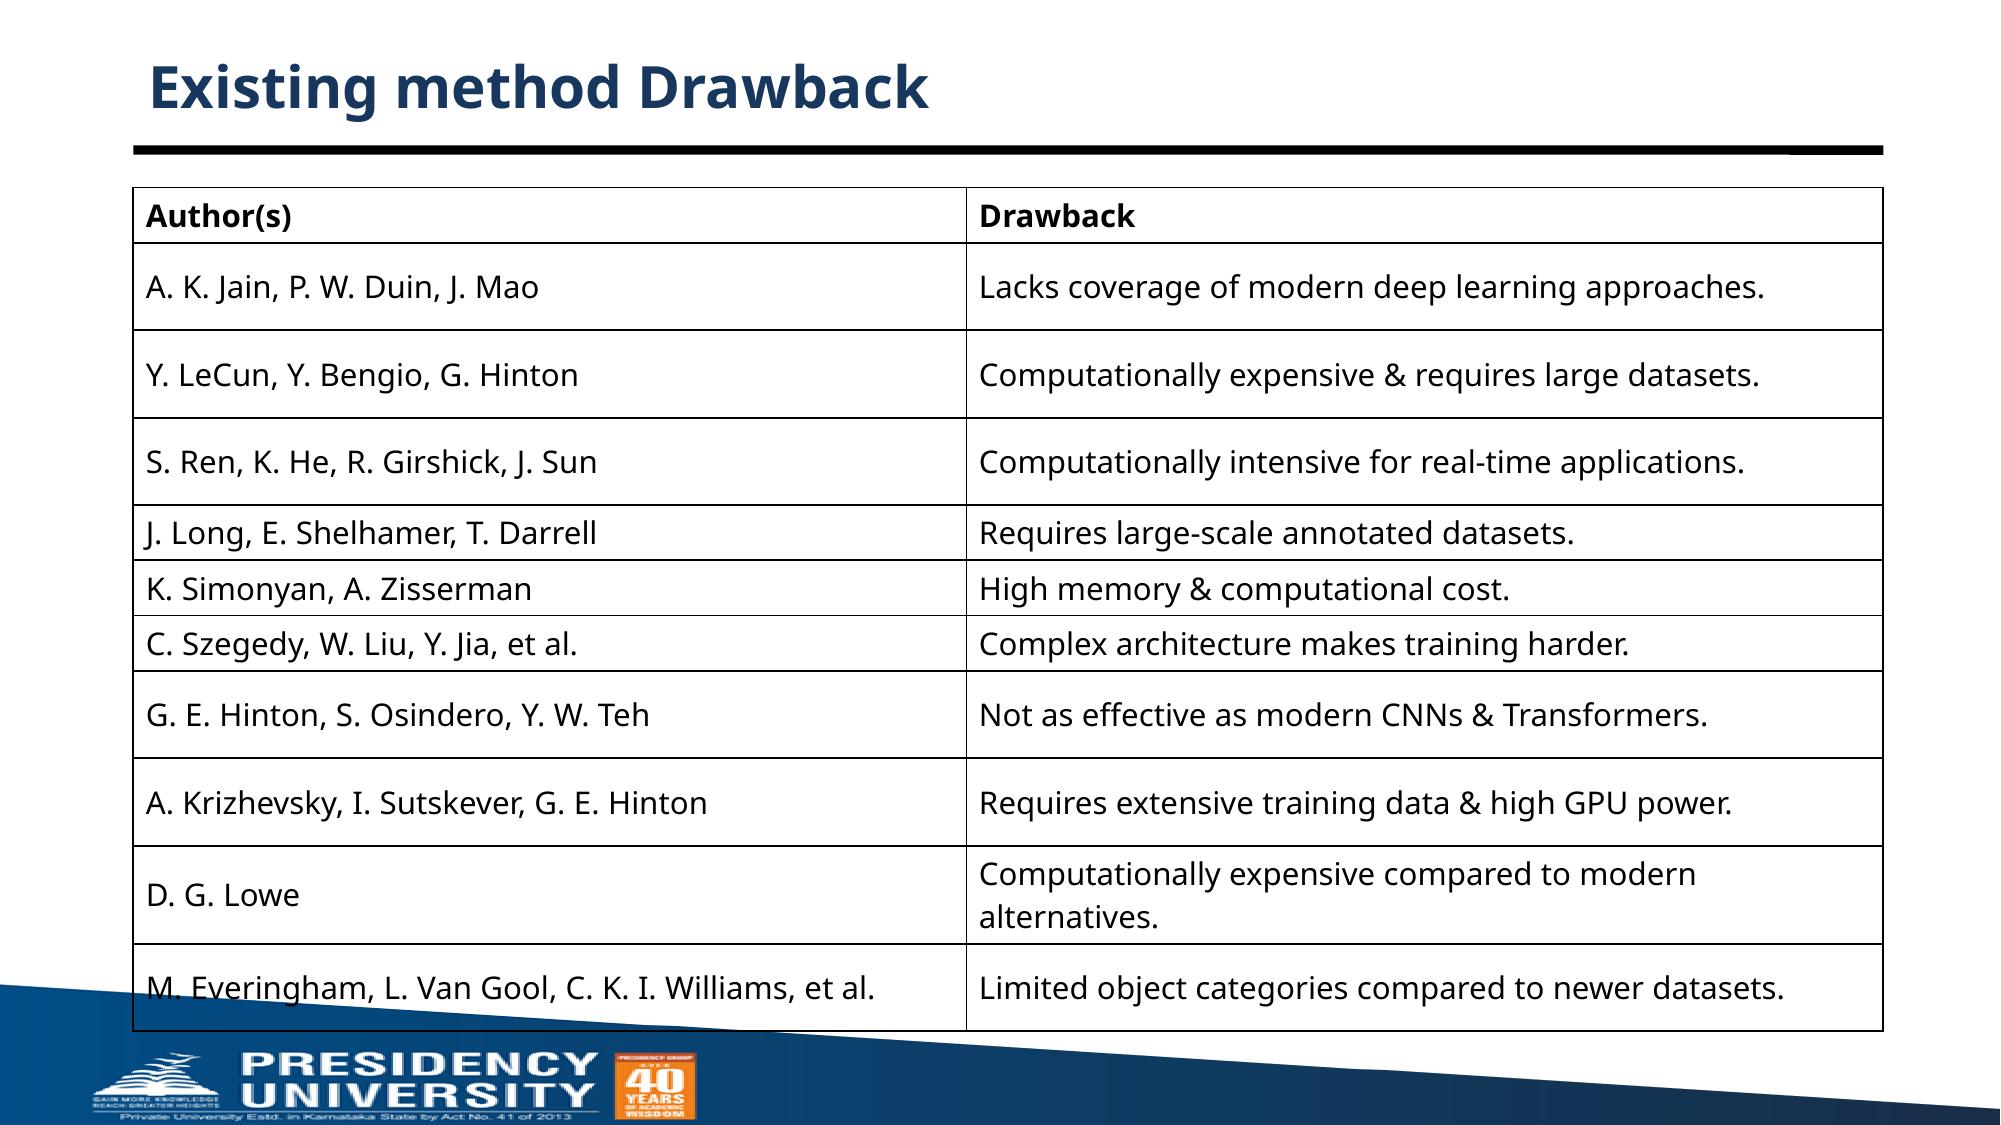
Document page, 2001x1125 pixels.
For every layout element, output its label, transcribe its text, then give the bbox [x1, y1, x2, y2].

table_cell A. Krizhevsky, I. Sutskever, G. E. Hinton [134, 759, 966, 845]
table_cell A. K. Jain, P. W. Duin, J. Mao [134, 244, 966, 329]
table_cell Y. LeCun, Y. Bengio, G. Hinton [134, 331, 966, 417]
table_cell D. G. Lowe [134, 847, 966, 943]
table_cell Not as effective as modern CNNs & Transformers. [967, 672, 1882, 757]
table_cell Limited object categories compared to newer datasets. [967, 945, 1882, 1030]
table_cell G. E. Hinton, S. Osindero, Y. W. Teh [134, 672, 966, 757]
table_cell K. Simonyan, A. Zisserman [134, 561, 966, 615]
table_cell Computationally expensive & requires large datasets. [967, 331, 1882, 417]
table_cell C. Szegedy, W. Liu, Y. Jia, et al. [134, 616, 966, 670]
table_cell Computationally expensive compared to modern alternatives. [967, 847, 1882, 943]
table_header Author(s) [134, 188, 966, 242]
table_cell S. Ren, K. He, R. Girshick, J. Sun [134, 419, 966, 504]
title Existing method Drawback [133, 45, 1884, 125]
table_cell Computationally intensive for real-time applications. [967, 419, 1882, 504]
table_cell M. Everingham, L. Van Gool, C. K. I. Williams, et al. [134, 945, 966, 1030]
table_cell Requires large-scale annotated datasets. [967, 506, 1882, 559]
table_cell J. Long, E. Shelhamer, T. Darrell [134, 506, 966, 559]
picture [0, 982, 2000, 1125]
table_cell Lacks coverage of modern deep learning approaches. [967, 244, 1882, 329]
table_cell Requires extensive training data & high GPU power. [967, 759, 1882, 845]
table_cell High memory & computational cost. [967, 561, 1882, 615]
table_cell Complex architecture makes training harder. [967, 616, 1882, 670]
table_header Drawback [967, 188, 1882, 242]
